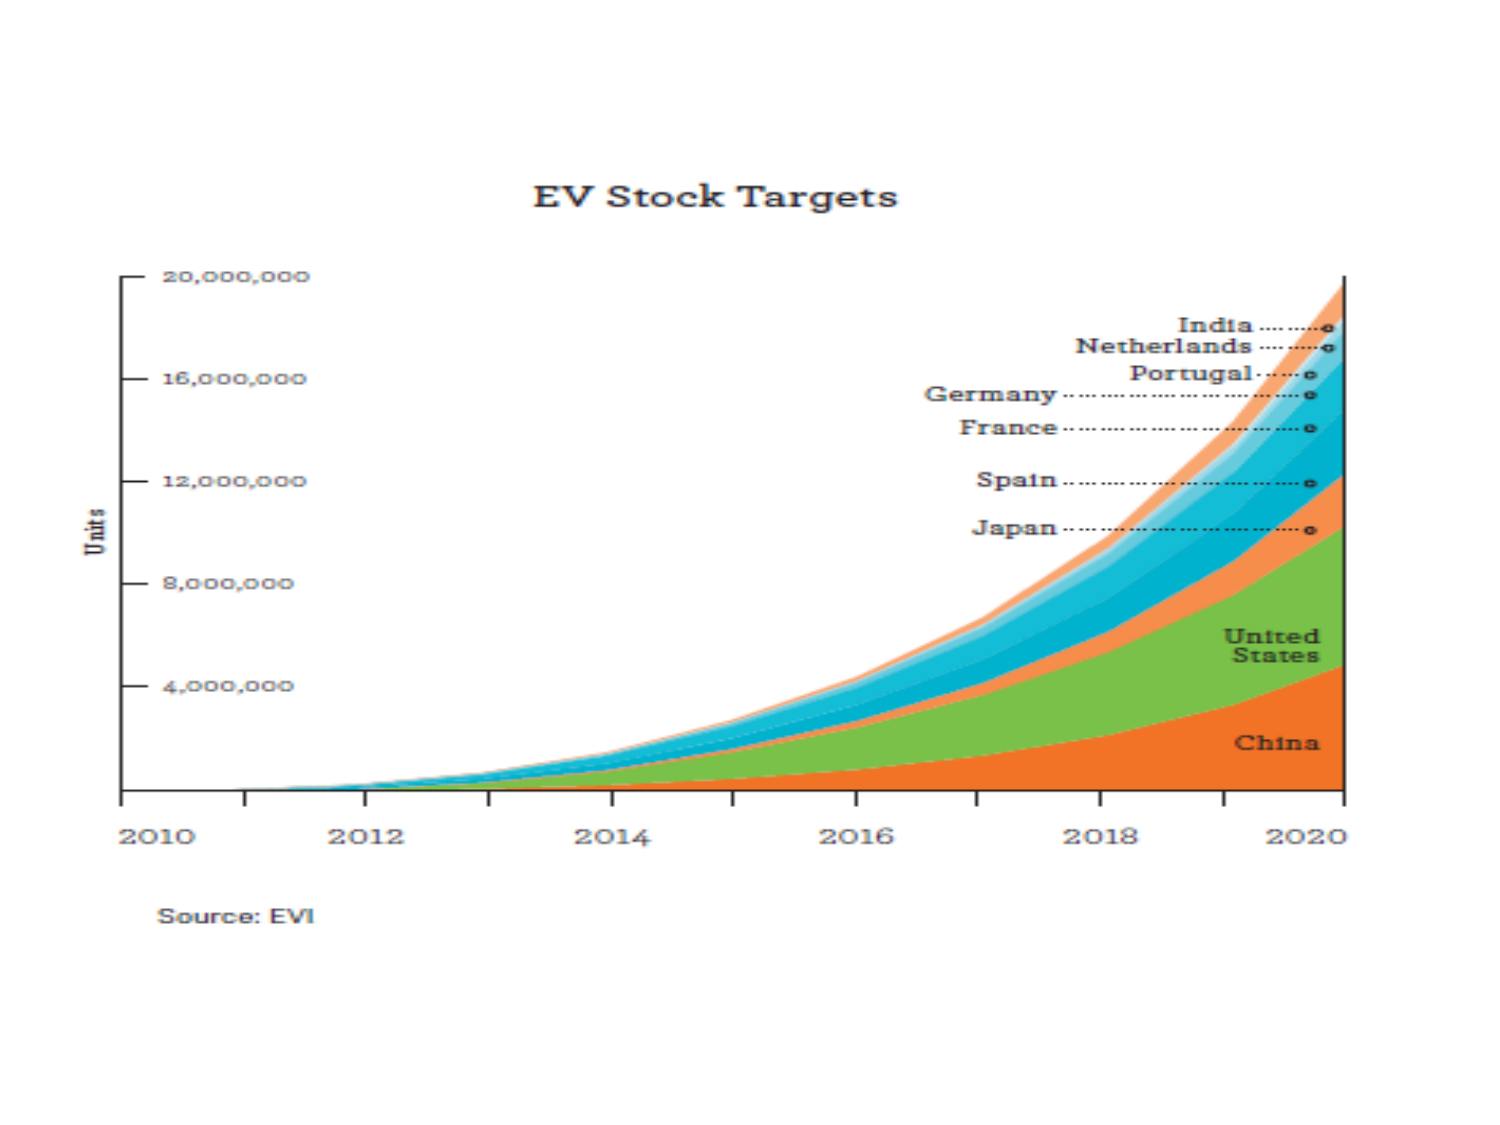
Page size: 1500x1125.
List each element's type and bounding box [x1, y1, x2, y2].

list [34, 105, 1442, 951]
